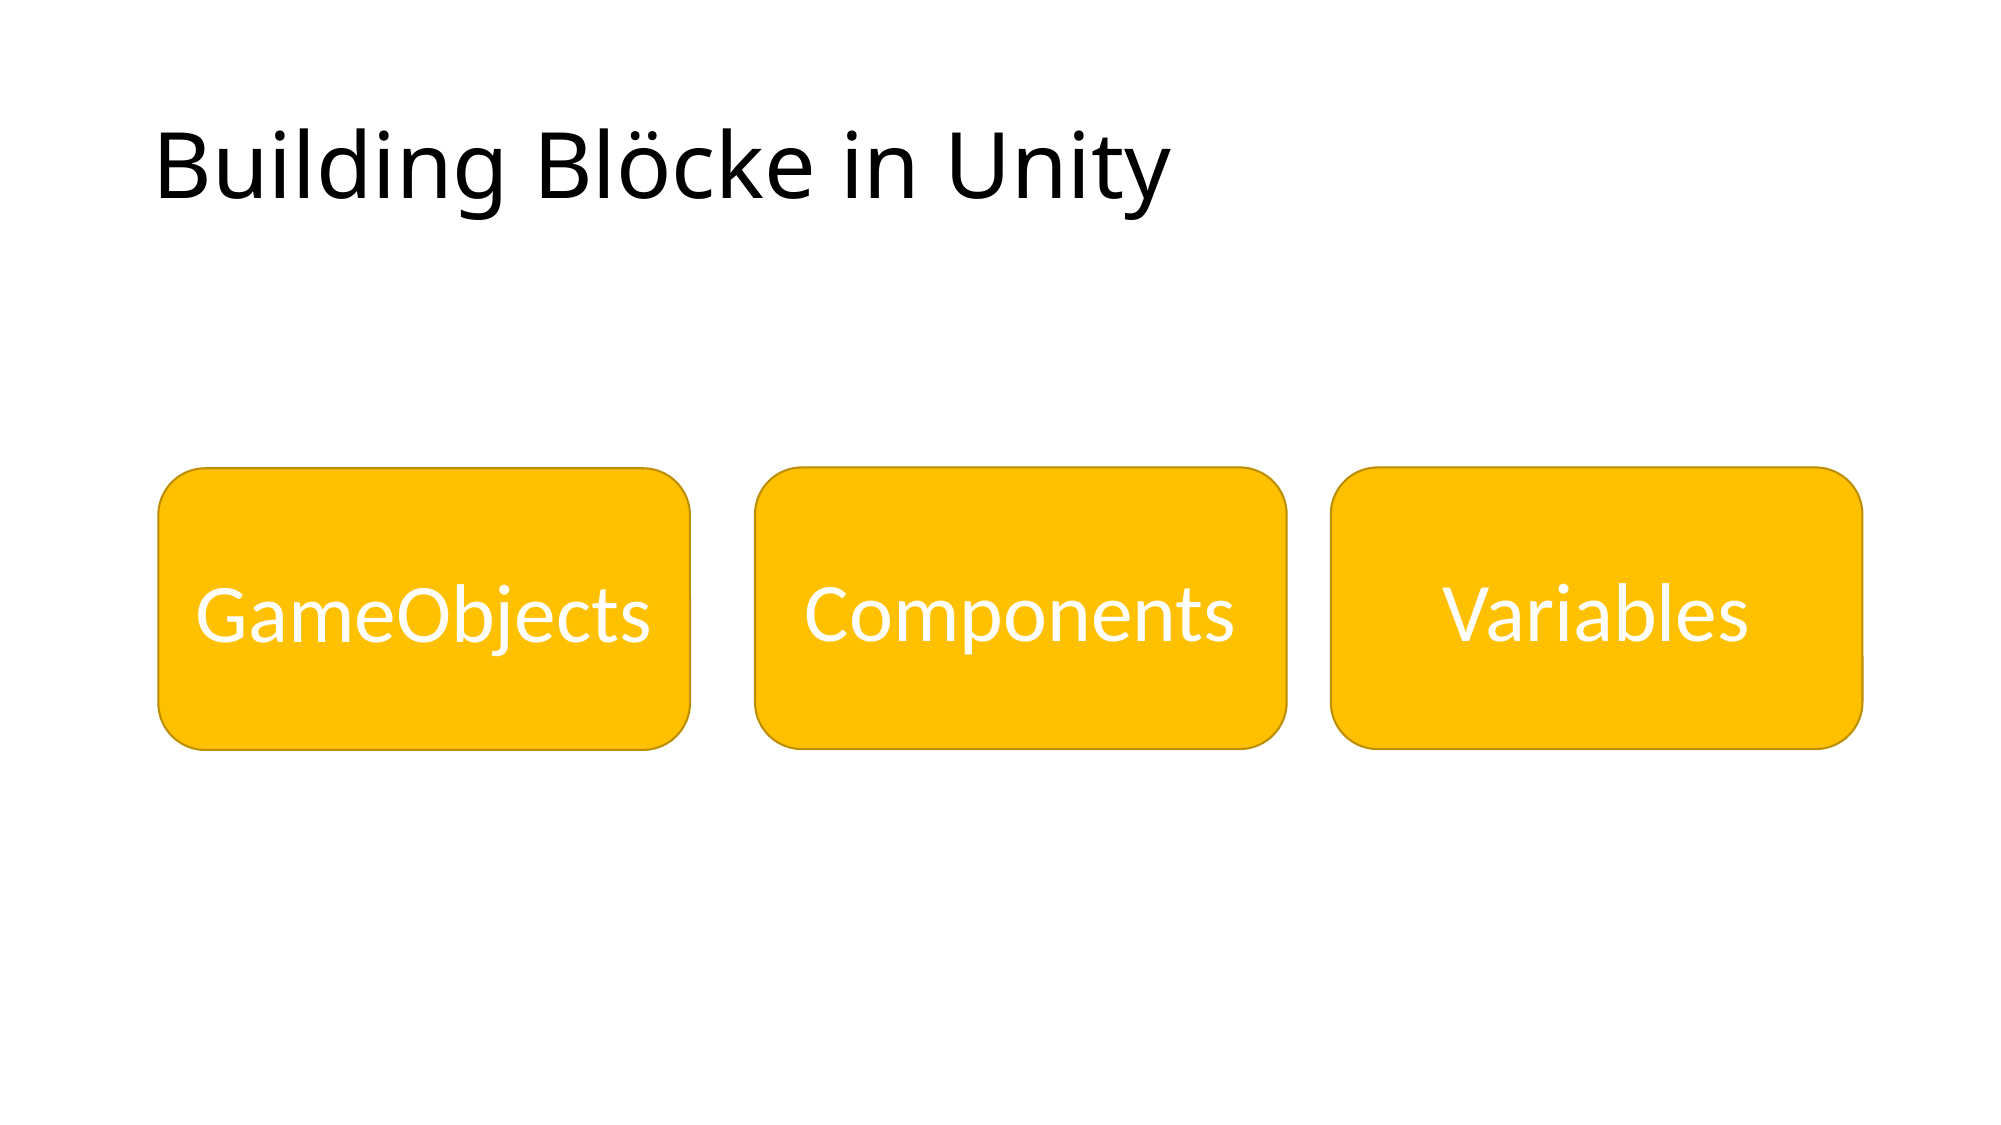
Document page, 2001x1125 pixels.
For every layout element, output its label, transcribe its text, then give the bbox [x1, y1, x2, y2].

text_box Components [753, 466, 1288, 751]
text_box Variables [1329, 466, 1864, 751]
text_box GameObjects [157, 467, 692, 751]
title Building Blöcke in Unity [137, 59, 1863, 278]
